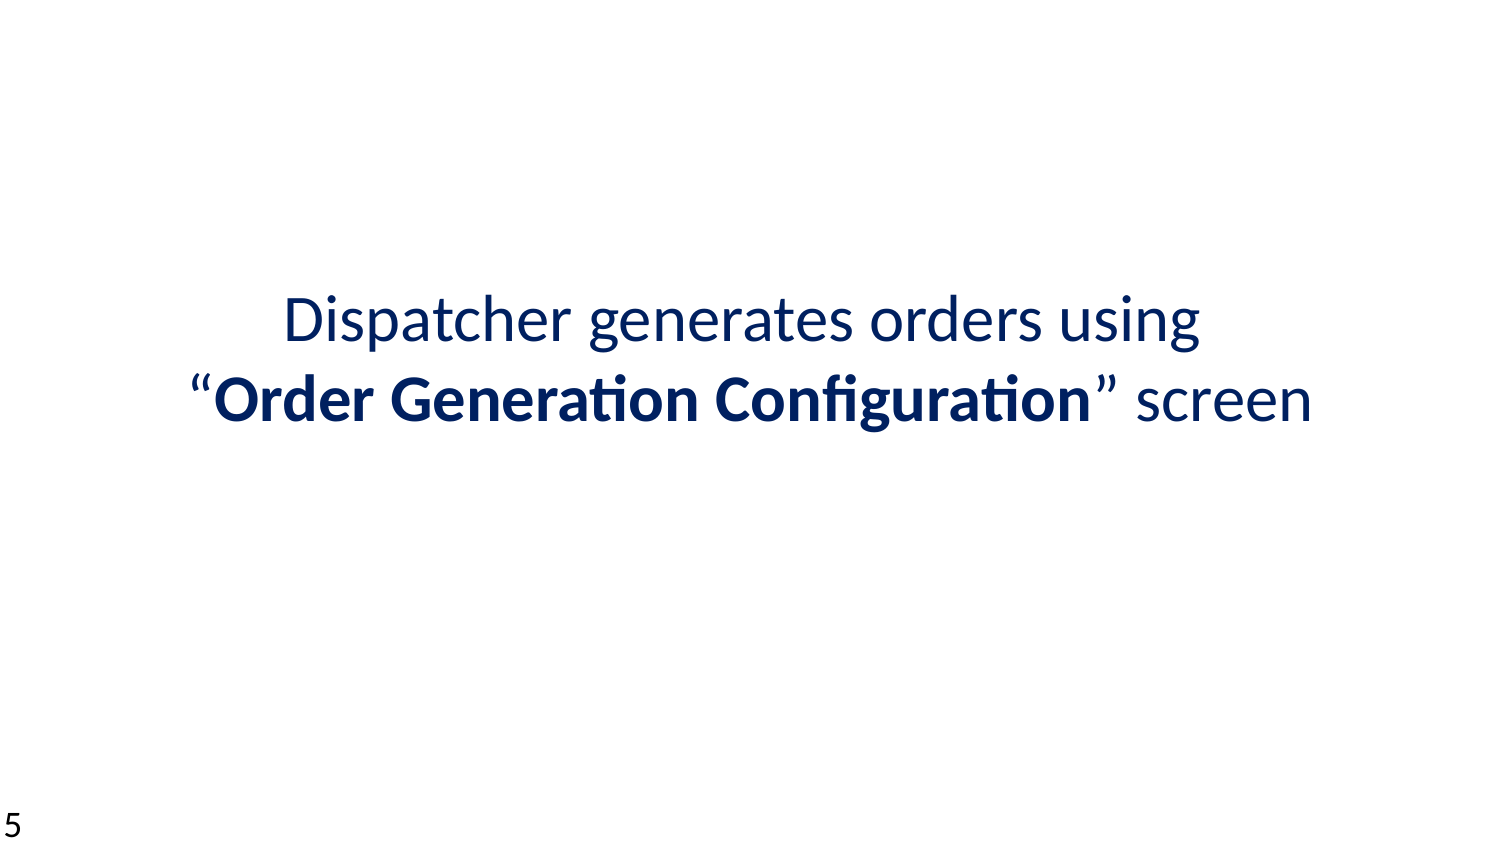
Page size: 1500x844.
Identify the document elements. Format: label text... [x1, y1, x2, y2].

text_box [0, 792, 177, 844]
text_box Dispatcher generates orders using “Order Generation Configuration” screen [0, 267, 1500, 443]
